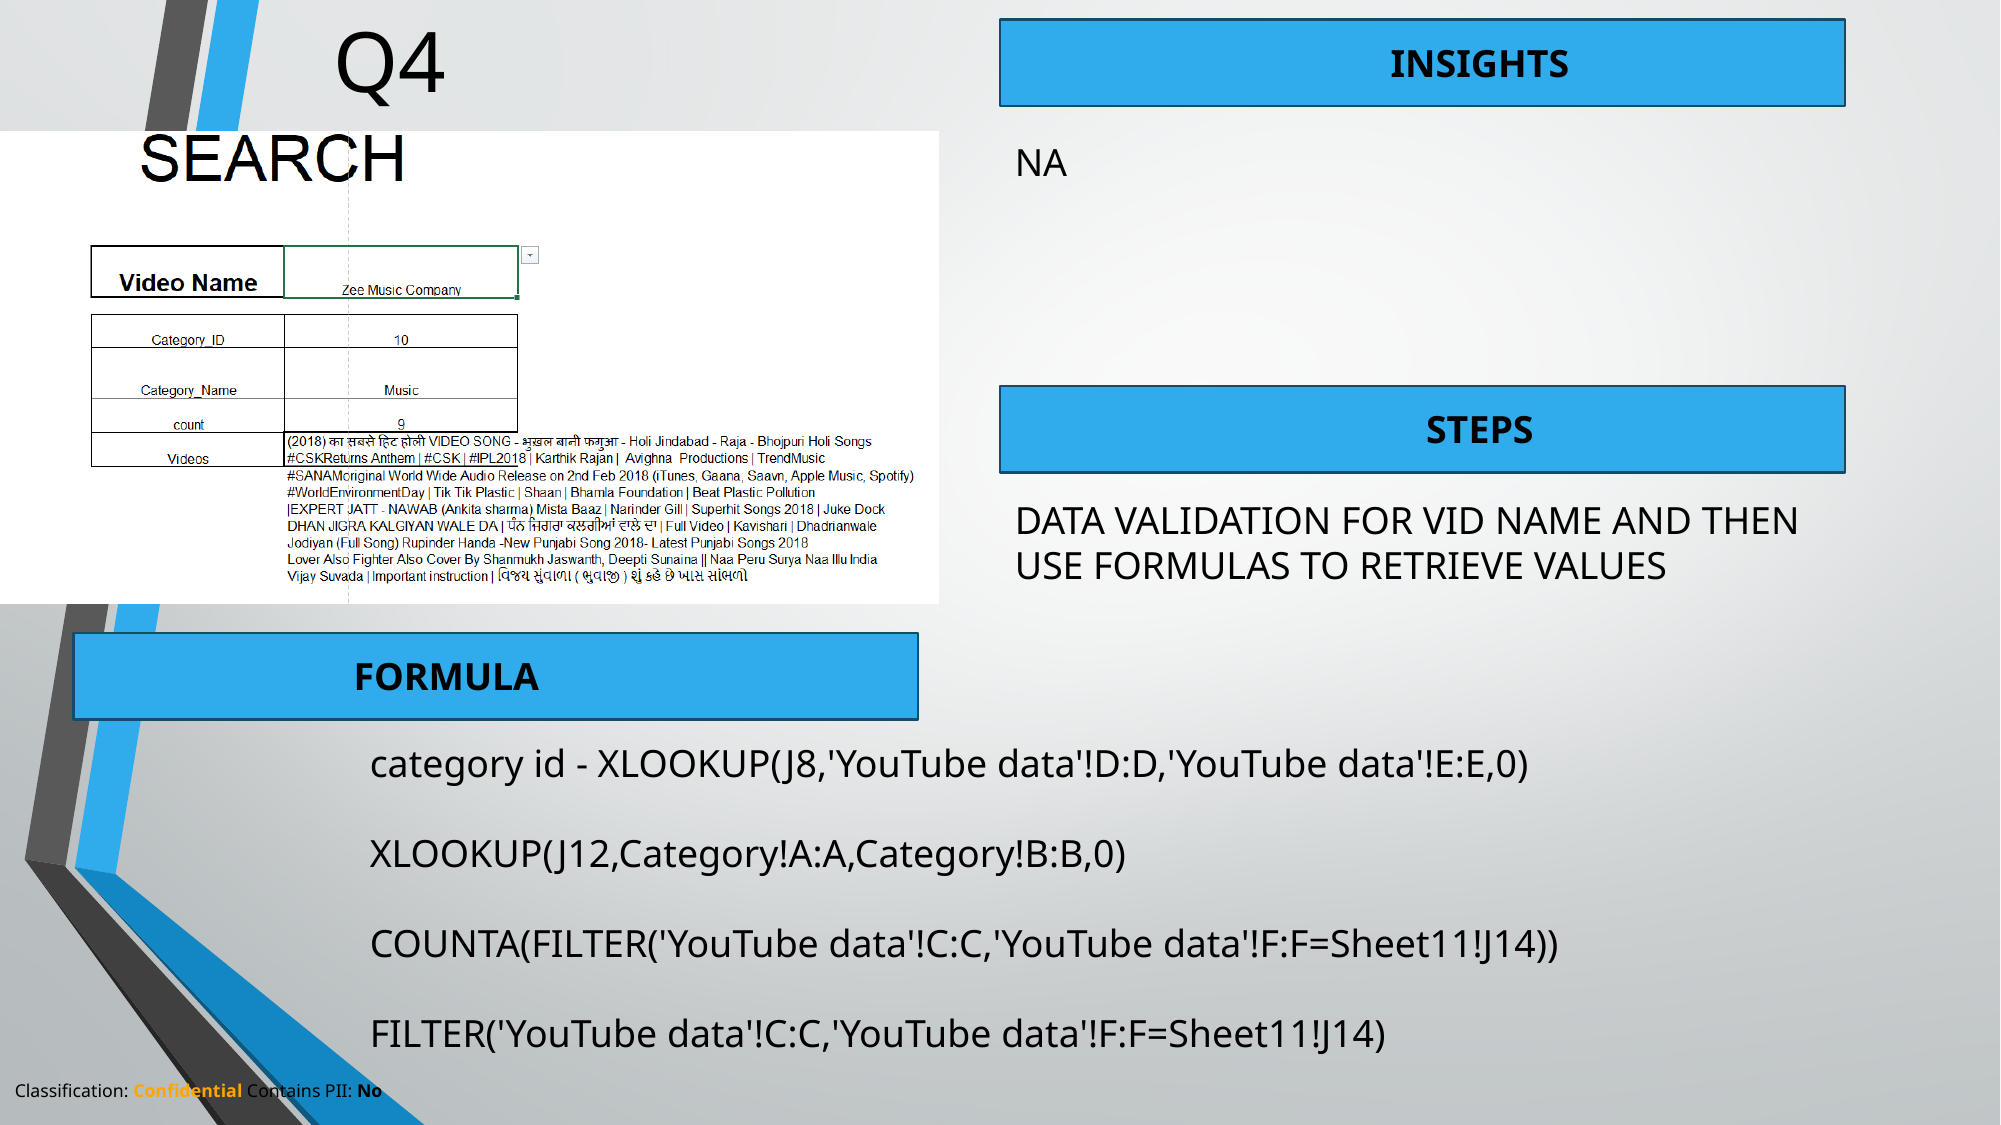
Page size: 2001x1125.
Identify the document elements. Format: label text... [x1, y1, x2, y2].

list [0, 131, 940, 604]
text_box [72, 632, 919, 721]
text_box STEPS [1196, 399, 1764, 459]
text_box NA [999, 131, 1845, 192]
text_box FORMULA [163, 645, 730, 706]
text_box category id - XLOOKUP(J8,'YouTube data'!D:D,'YouTube data'!E:E,0) XLOOKUP(J12,Category!A:A,Category!B:B,0) COUNTA(FILTER('YouTube data'!C:C,'YouTube data'!F:F=Sheet11!J14)) FILTER('YouTube data'!C:C,'YouTube data'!F:F=Sheet11!J14) [354, 732, 1910, 1108]
text_box [999, 18, 1846, 107]
title Q4 [243, 0, 537, 119]
text_box DATA VALIDATION FOR VID NAME AND THEN USE FORMULAS TO RETRIEVE VALUES [999, 489, 1845, 595]
text_box INSIGHTS [1196, 32, 1764, 93]
text_box [999, 385, 1846, 474]
